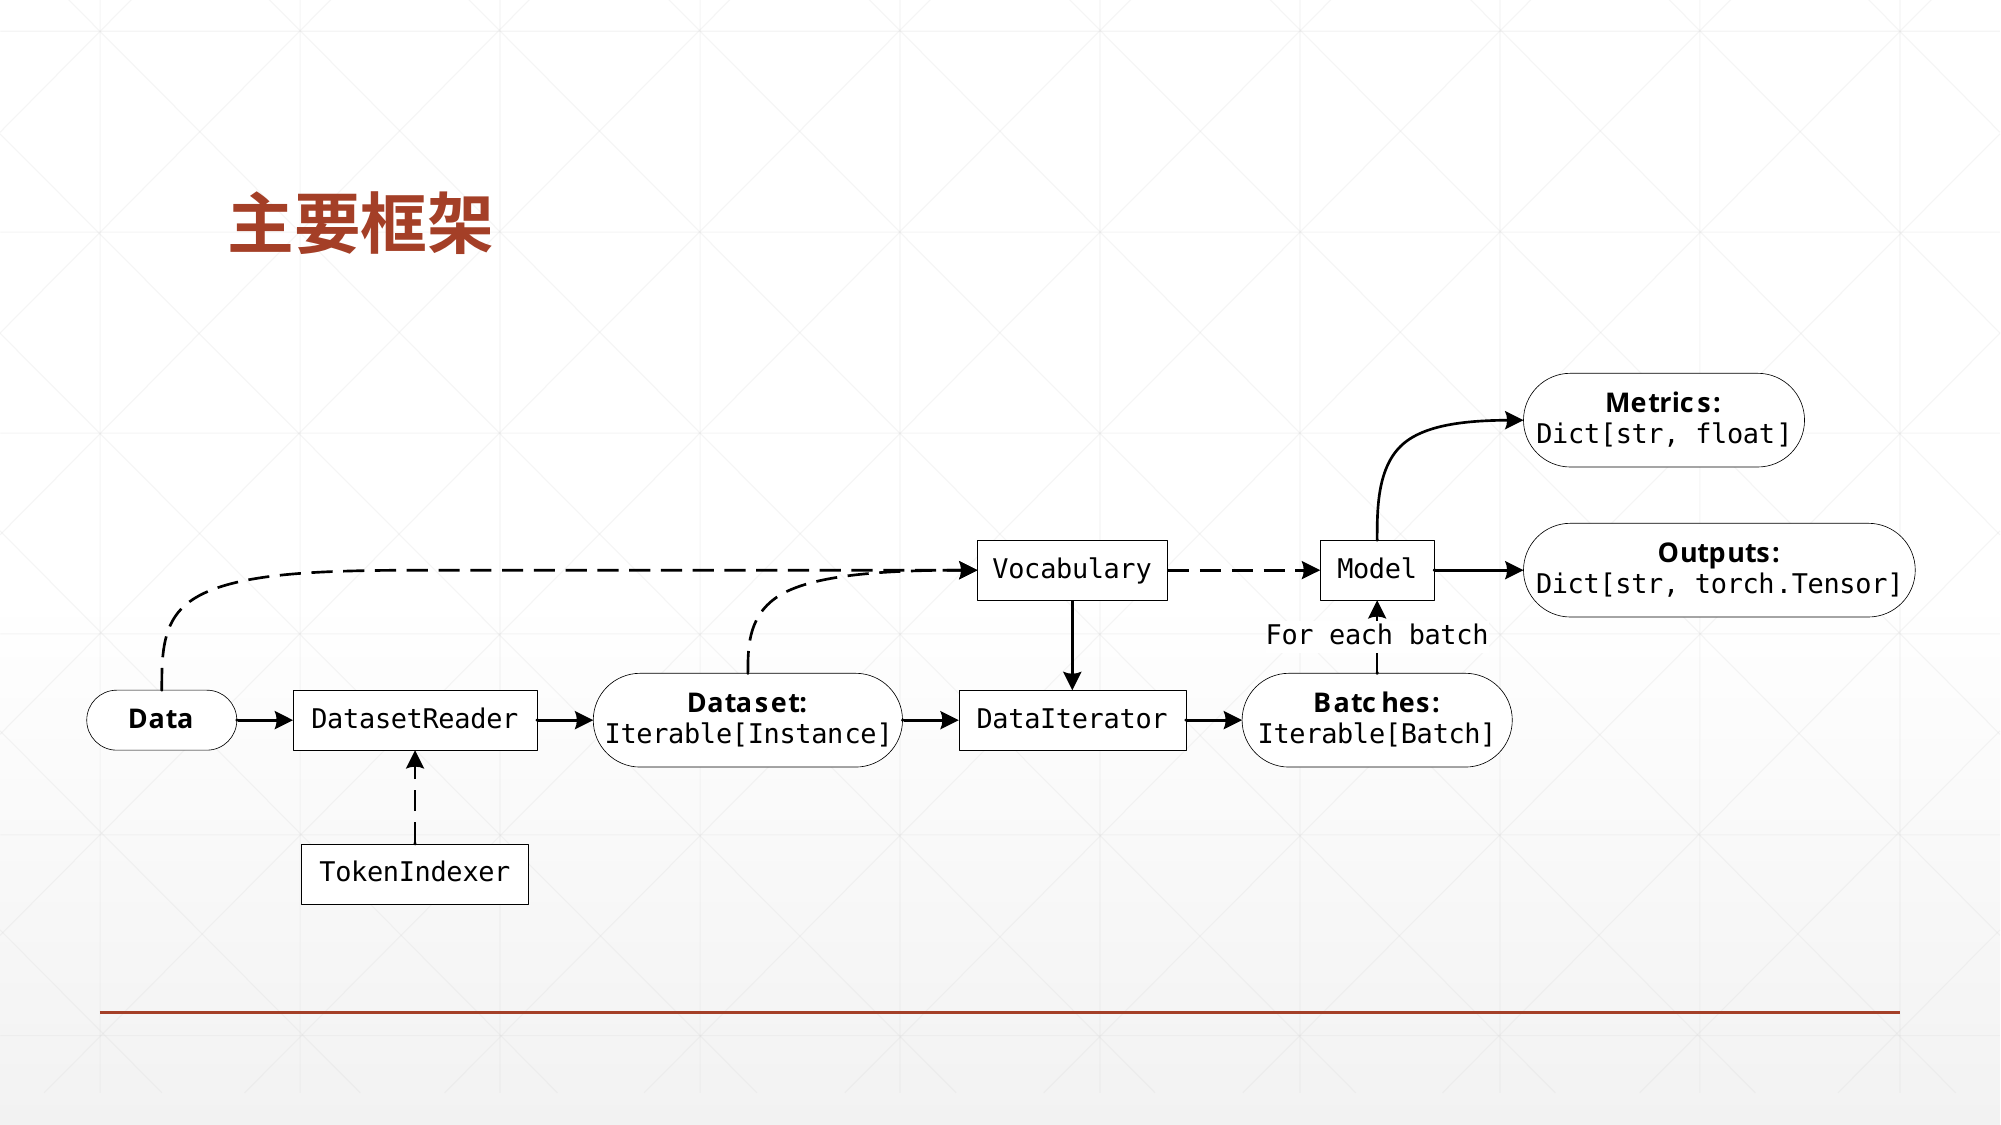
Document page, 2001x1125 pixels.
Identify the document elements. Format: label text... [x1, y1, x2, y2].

picture [83, 369, 1917, 905]
title 主要框架 [212, 82, 1788, 271]
